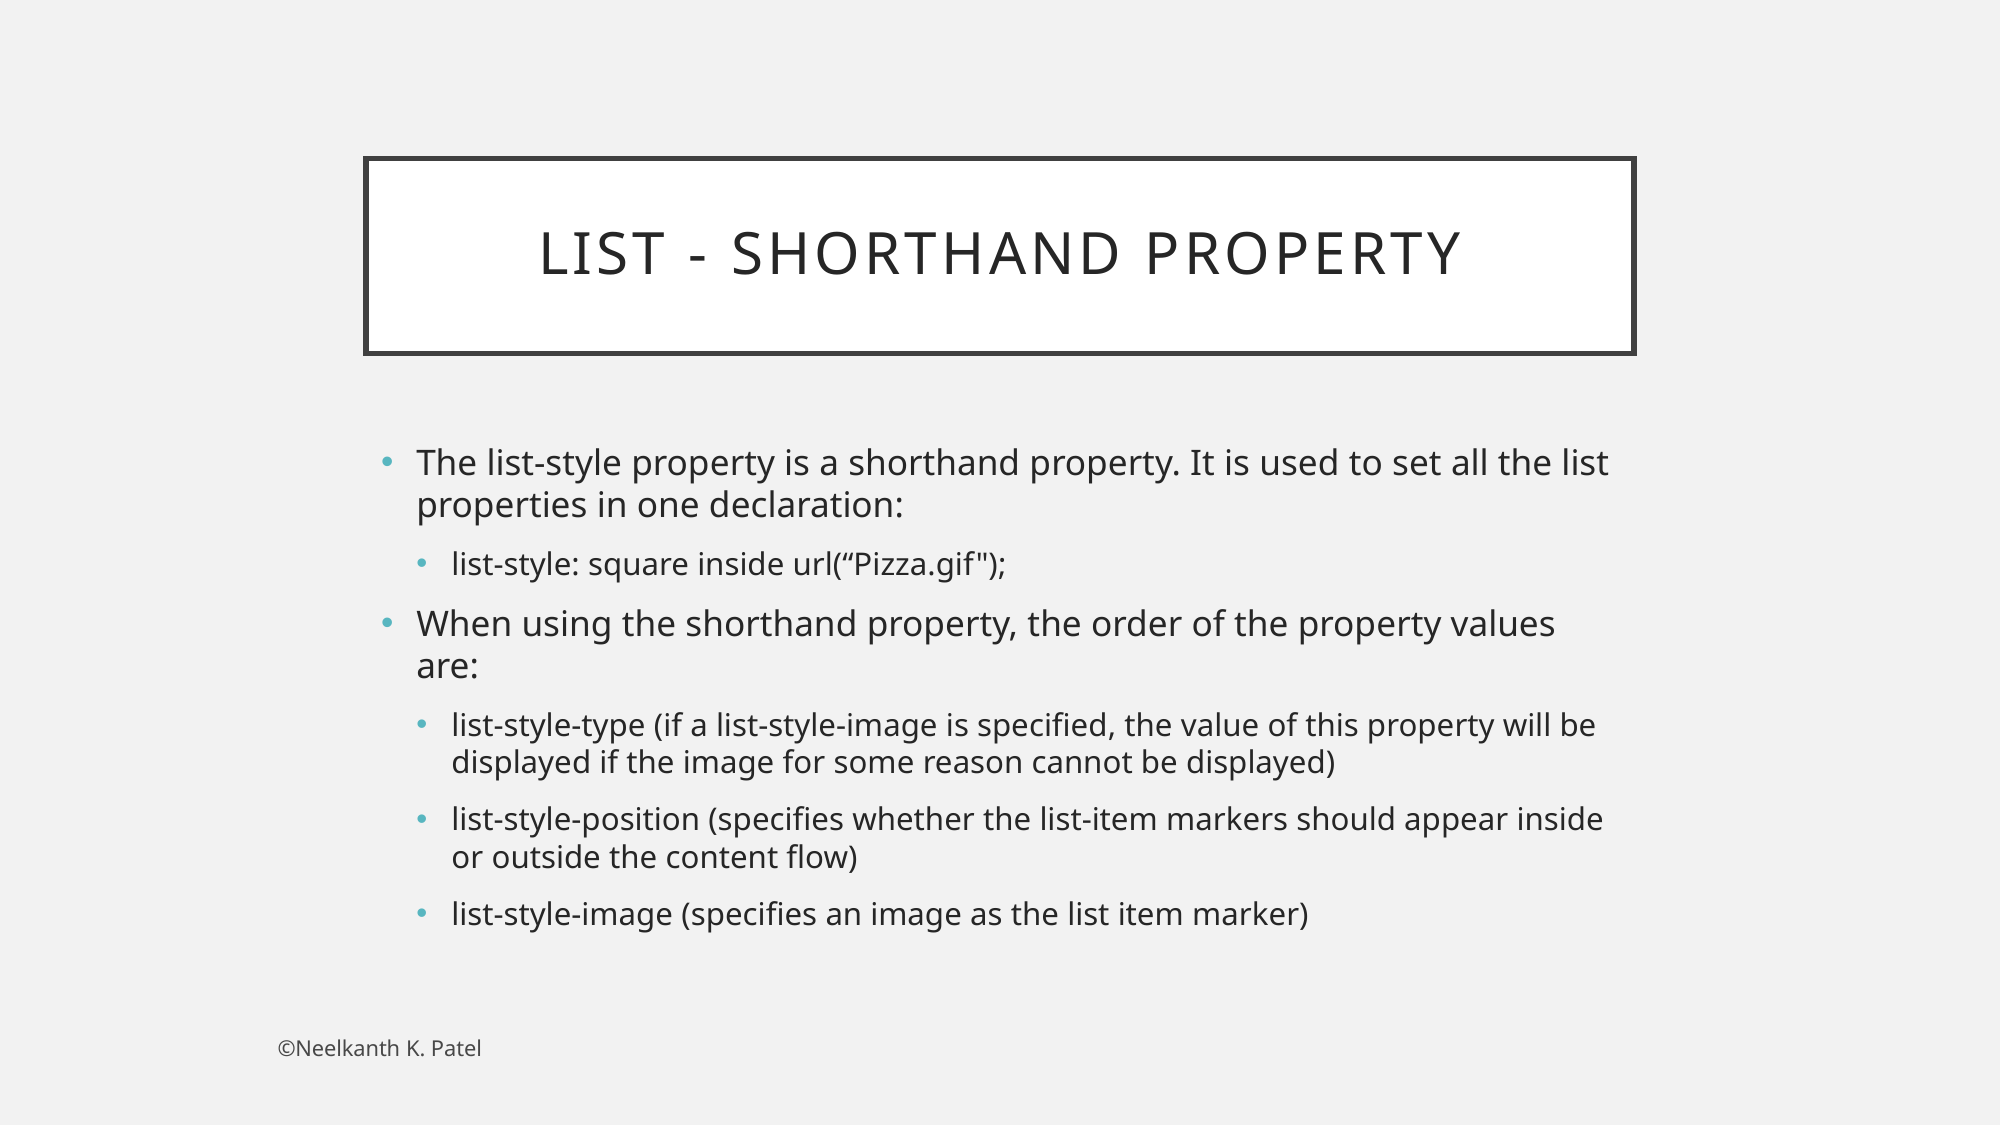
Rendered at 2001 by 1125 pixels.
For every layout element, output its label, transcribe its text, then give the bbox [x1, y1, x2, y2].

title List - Shorthand property [363, 156, 1637, 356]
list The list-style property is a shorthand property. It is used to set all the list properties in one declaration: list-style: square inside url(“Pizza.gif"); When using the shorthand property, the order of the property values are: list-style-type (if a list-style-image is specified, the value of this property will be displayed if the image for some reason cannot be displayed) list-style-position (specifies whether the list-item markers should appear inside or outside the content flow) list-style-image (specifies an image as the list item marker) [366, 432, 1634, 942]
footer ©Neelkanth K. Patel [262, 1023, 1231, 1076]
